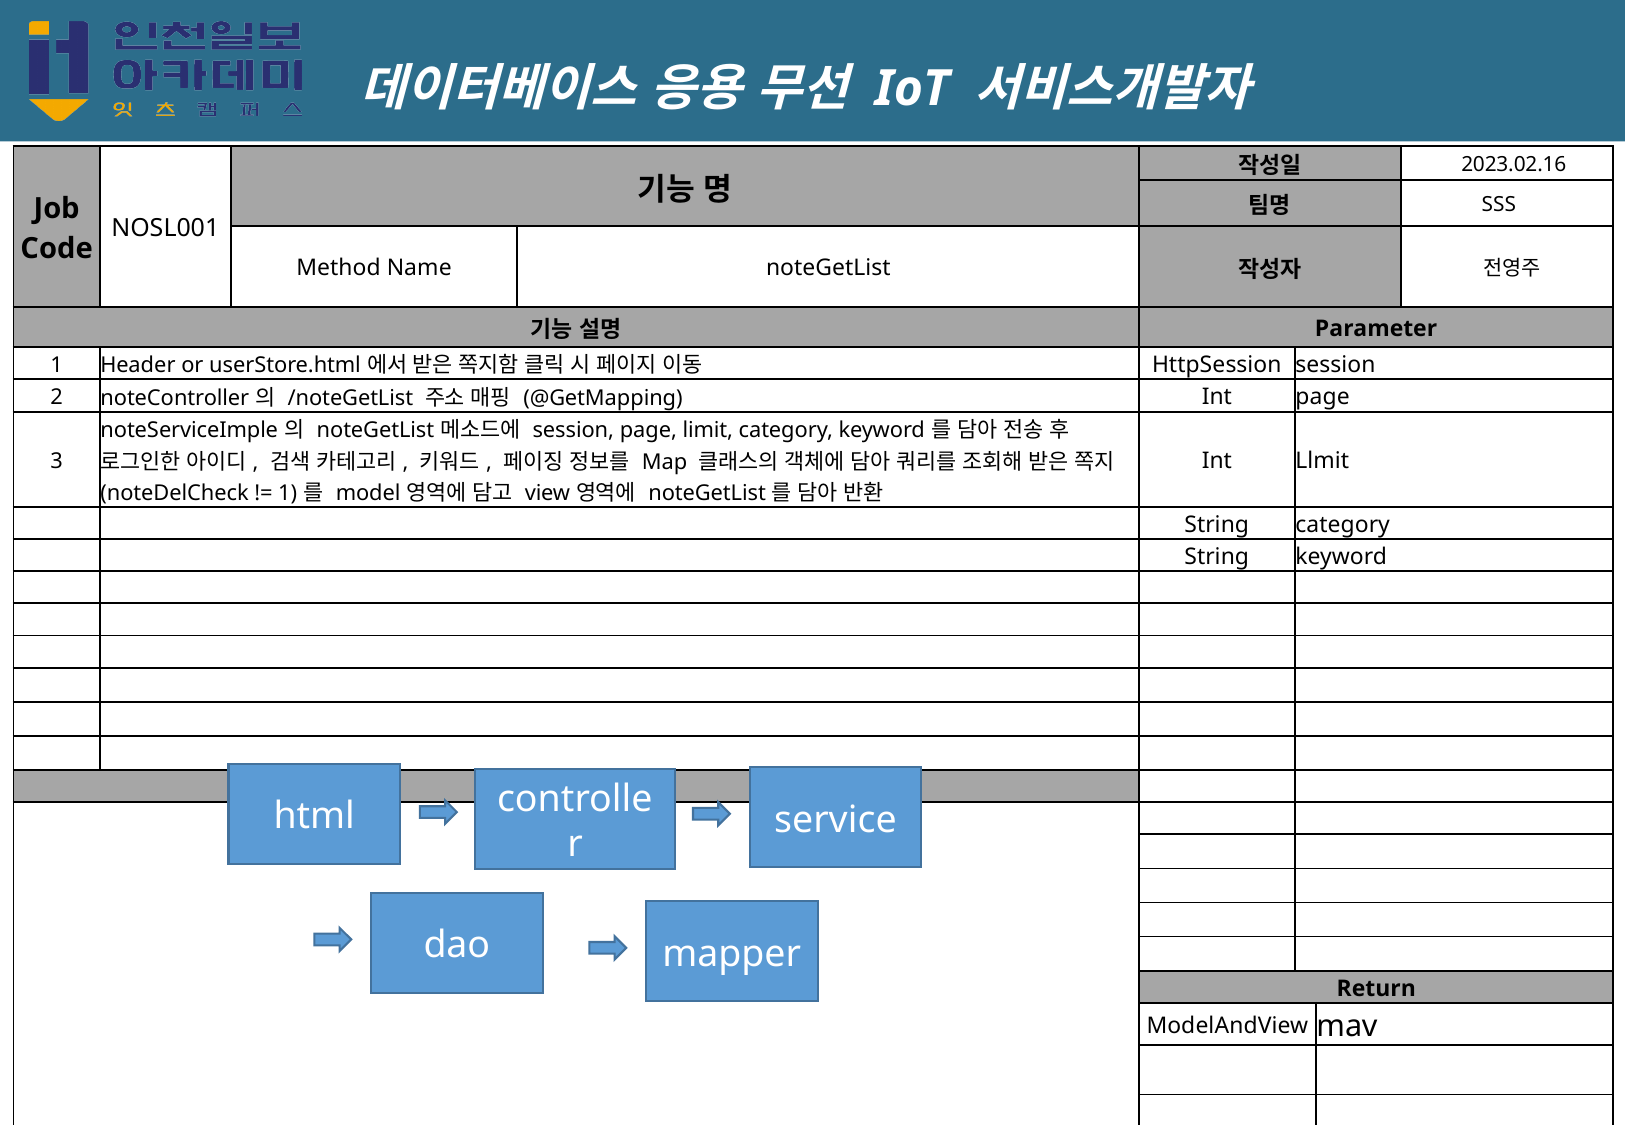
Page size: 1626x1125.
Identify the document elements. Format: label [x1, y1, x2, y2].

table_cell [1140, 380, 1294, 411]
table_cell [1140, 413, 1294, 506]
table_cell [1140, 540, 1294, 570]
table_cell [14, 703, 99, 735]
table_cell [14, 771, 227, 801]
table_cell [101, 636, 1138, 667]
table_cell [1296, 413, 1612, 506]
table_cell [1140, 771, 1294, 801]
table_cell [1296, 348, 1612, 378]
table_cell [1296, 835, 1612, 868]
table_cell [14, 803, 1138, 1125]
table_header [1140, 147, 1400, 179]
table_cell [101, 380, 1138, 411]
table_cell [101, 604, 1138, 635]
table_cell [1402, 227, 1612, 306]
table_cell [1140, 348, 1294, 378]
table_cell [922, 771, 1138, 801]
table_cell [101, 669, 1138, 701]
text_box [0, 0, 1625, 142]
table_header [232, 147, 1138, 225]
table_cell [1140, 803, 1294, 833]
table_header [14, 147, 99, 306]
table_cell [1140, 308, 1612, 346]
table_cell [1140, 869, 1294, 902]
table_cell [518, 227, 1138, 306]
table_cell [1296, 604, 1612, 635]
table_cell [1140, 972, 1612, 1002]
table_cell [14, 348, 99, 378]
table_cell [14, 737, 99, 769]
table_cell [101, 413, 1138, 506]
table_cell [14, 540, 99, 570]
table_cell [101, 348, 1138, 378]
table_cell [676, 771, 749, 801]
table_cell [1296, 737, 1612, 769]
table_cell [1140, 604, 1294, 635]
table_cell [1402, 181, 1612, 225]
text_box [691, 799, 732, 828]
table_cell [1140, 937, 1294, 970]
text_box [418, 797, 459, 827]
table_cell [14, 572, 99, 602]
text_box [227, 763, 401, 865]
table_cell [14, 604, 99, 635]
table_cell [1140, 227, 1400, 306]
table_cell [1140, 508, 1294, 538]
text_box [749, 766, 922, 868]
table_cell [14, 413, 99, 506]
table_cell [1296, 703, 1612, 735]
table_cell [14, 508, 99, 538]
table_header [101, 147, 230, 306]
table_cell [14, 380, 99, 411]
table_cell [1296, 540, 1612, 570]
table_cell [101, 508, 1138, 538]
table_cell [1140, 1046, 1315, 1094]
table_cell [1140, 669, 1294, 701]
table_cell [1140, 903, 1294, 936]
table_cell [232, 227, 516, 306]
table_header [1402, 147, 1612, 179]
table_cell [1296, 803, 1612, 833]
table_cell [1317, 1046, 1612, 1094]
table_cell [1296, 771, 1612, 801]
table_cell [14, 308, 1138, 346]
text_box [370, 892, 544, 994]
table_cell [101, 540, 1138, 570]
table_cell [1317, 1004, 1612, 1044]
table_cell [1317, 1095, 1612, 1125]
table_cell [1140, 636, 1294, 667]
table_cell [14, 669, 99, 701]
table_cell [101, 737, 1138, 769]
table_cell [1140, 835, 1294, 868]
table_cell [1140, 572, 1294, 602]
table_cell [101, 703, 1138, 735]
table_cell [101, 572, 1138, 602]
table_cell [1296, 937, 1612, 970]
table_cell [1296, 903, 1612, 936]
table_cell [14, 636, 99, 667]
table_cell [1140, 1004, 1315, 1044]
table_cell [1140, 703, 1294, 735]
table_cell [1296, 508, 1612, 538]
table_cell [1296, 636, 1612, 667]
table_cell [1140, 1095, 1315, 1125]
text_box [645, 900, 819, 1002]
table_cell [1296, 869, 1612, 902]
table_cell [1296, 572, 1612, 602]
text_box [313, 925, 353, 954]
table_cell [1140, 181, 1400, 225]
table_cell [1140, 737, 1294, 769]
table_cell [1296, 669, 1612, 701]
table_cell [1296, 380, 1612, 411]
table_cell [401, 771, 474, 801]
text_box [474, 768, 676, 870]
text_box [588, 933, 628, 963]
